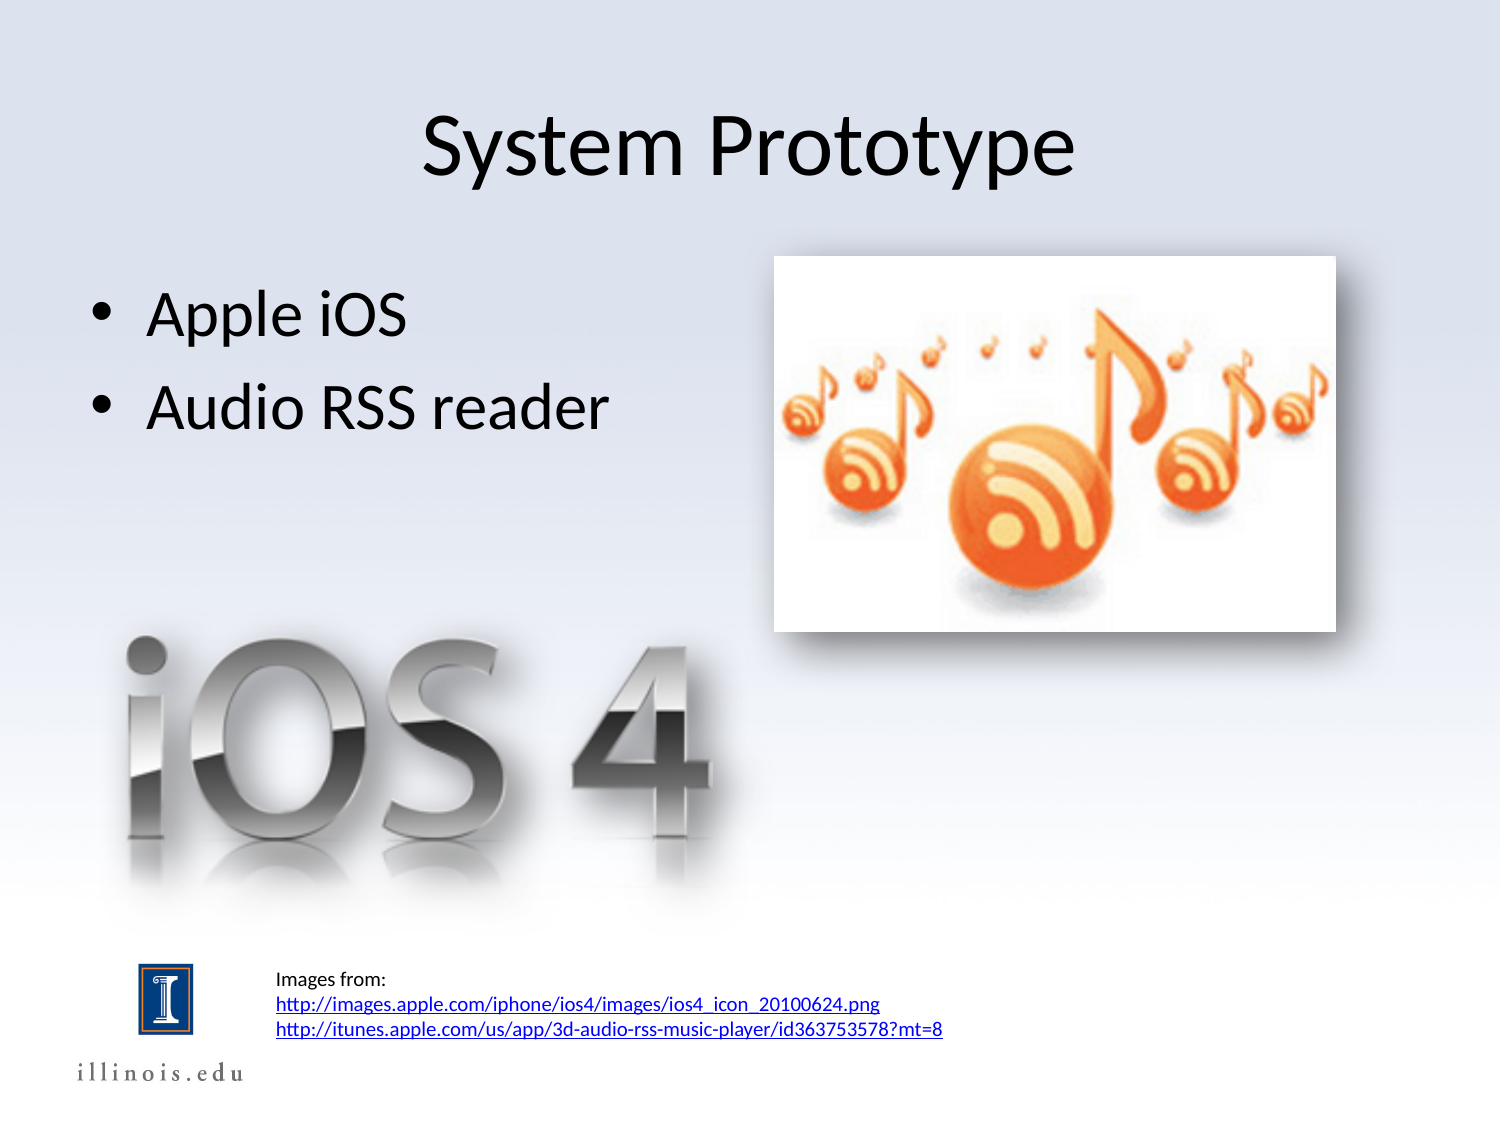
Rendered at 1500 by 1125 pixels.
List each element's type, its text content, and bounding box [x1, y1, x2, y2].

list Apple iOS Audio RSS reader [75, 262, 1425, 950]
title System Prototype [75, 45, 1425, 233]
text_box Images from: http://images.apple.com/iphone/ios4/images/ios4_icon_20100624.png http://itunes.apple.com/us/app/3d-audio-rss-music-player/id363753578?mt=8 [261, 958, 958, 1049]
picture [0, 0, 1500, 1125]
